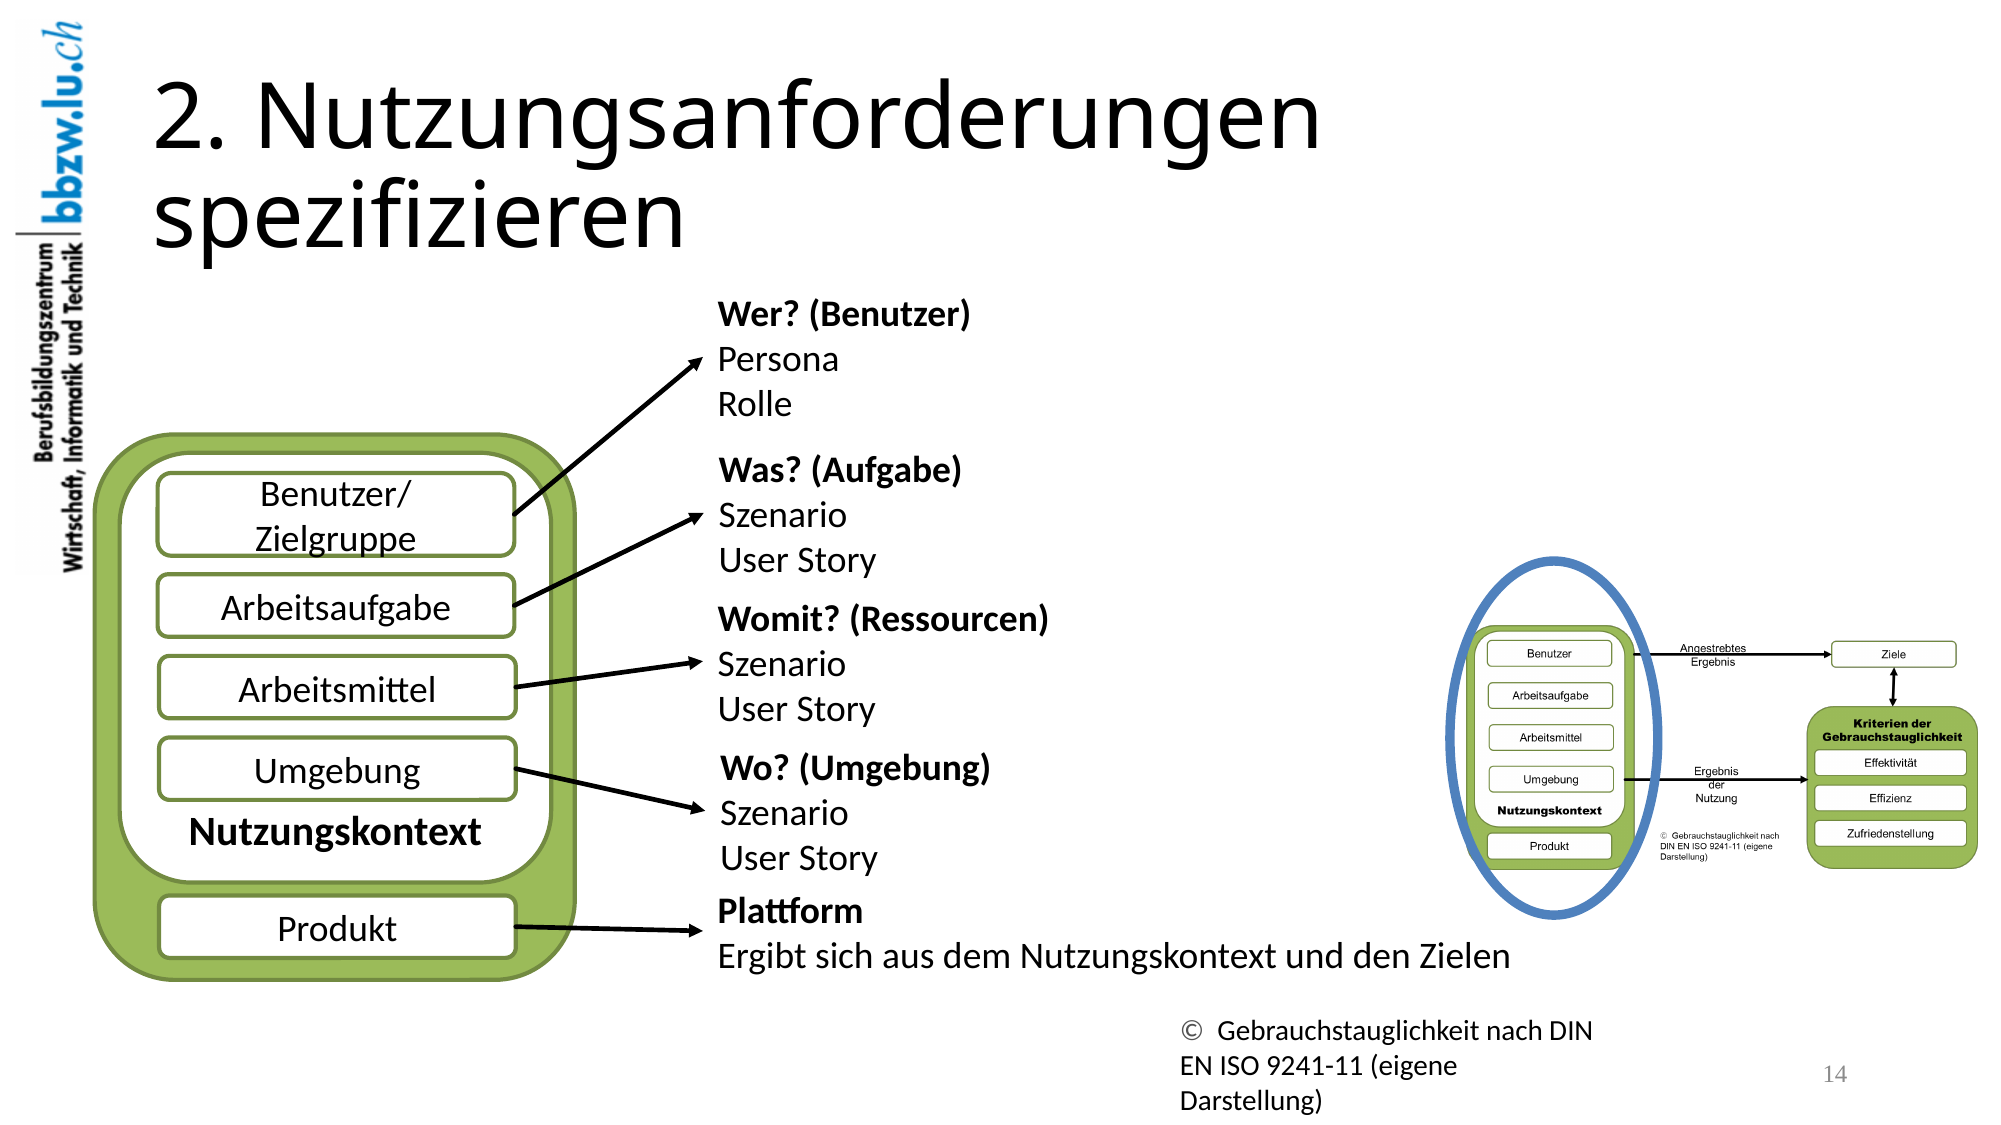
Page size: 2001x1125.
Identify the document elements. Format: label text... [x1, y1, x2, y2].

picture [1466, 625, 1978, 870]
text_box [515, 926, 703, 932]
text_box Plattform Ergibt sich aus dem Nutzungskontext und den Zielen [702, 878, 1594, 984]
text_box [1484, 870, 1624, 916]
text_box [515, 768, 706, 812]
picture [16, 20, 88, 574]
text_box [1449, 643, 1466, 833]
text_box Was? (Aufgabe) Szenario User Story [703, 438, 1269, 588]
text_box Wo? (Umgebung) Szenario User Story [705, 735, 1048, 886]
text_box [514, 357, 703, 513]
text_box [94, 434, 575, 980]
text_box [514, 513, 704, 606]
text_box © Gebrauchstauglichkeit nach DIN EN ISO 9241-11 (eigene Darstellung) [1165, 1003, 1617, 1124]
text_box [515, 661, 703, 688]
text_box Womit? (Ressourcen) Szenario User Story [702, 586, 1108, 737]
slide_number 14 [1617, 1042, 1863, 1103]
title 2. Nutzungsanforderungen spezifizieren [137, 59, 1863, 278]
text_box Wer? (Benutzer) Persona Rolle [702, 282, 1319, 432]
text_box [1473, 561, 1634, 625]
